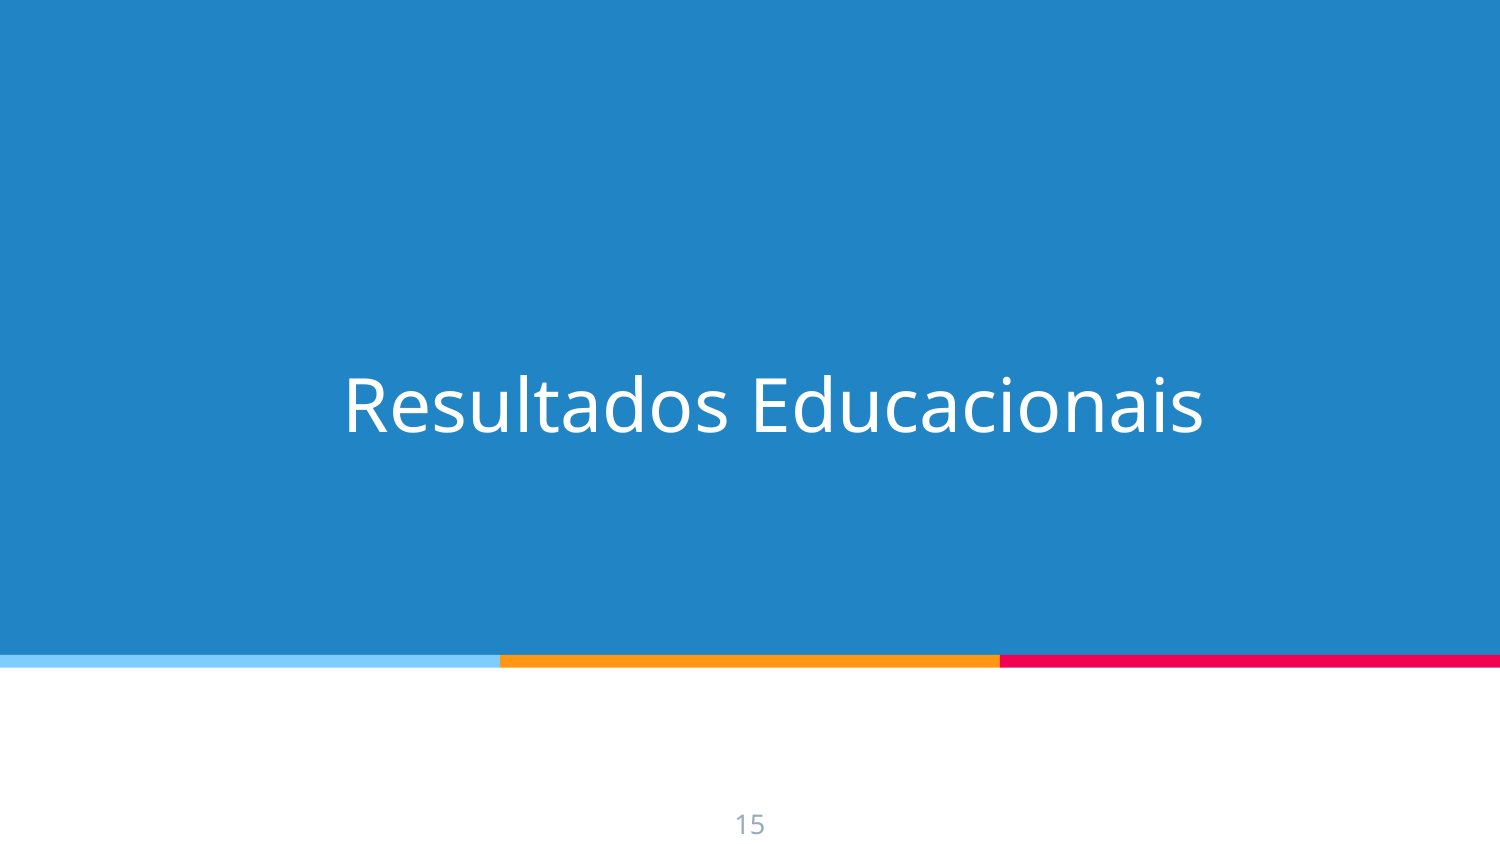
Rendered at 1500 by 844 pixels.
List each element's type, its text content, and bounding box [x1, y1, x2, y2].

title Resultados Educacionais [137, 271, 1413, 463]
slide_number 15 [0, 792, 1500, 844]
